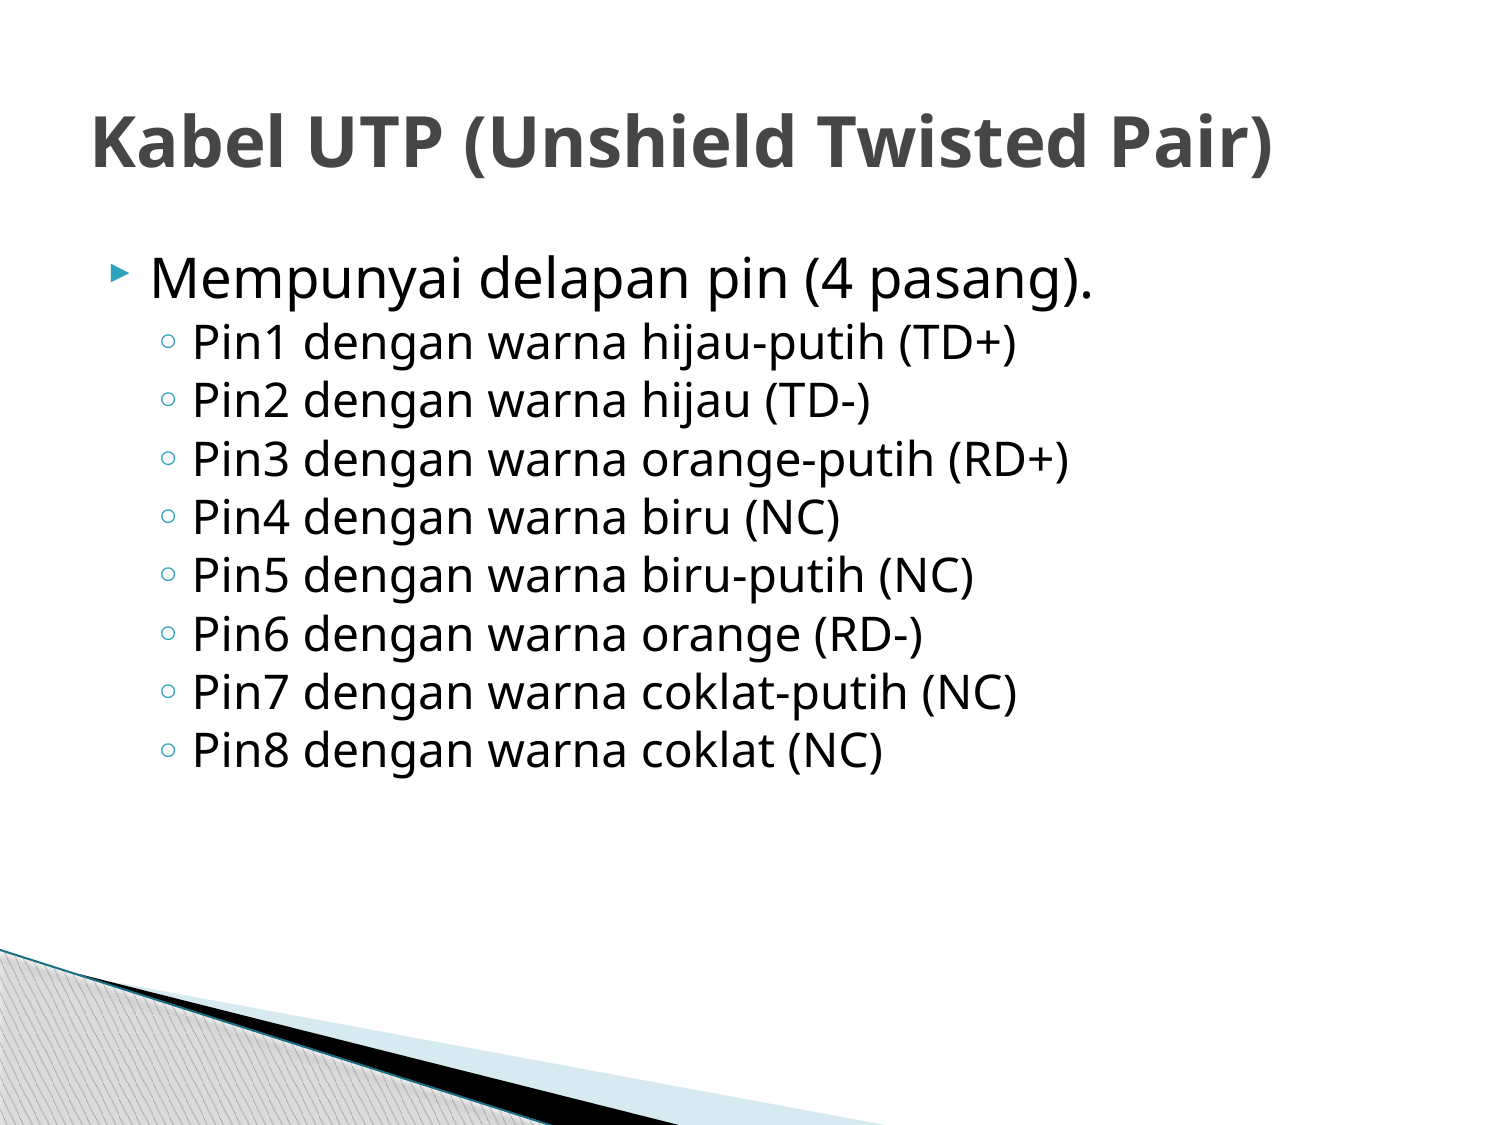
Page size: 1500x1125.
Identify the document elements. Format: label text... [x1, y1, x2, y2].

list Mempunyai delapan pin (4 pasang). Pin1 dengan warna hijau-putih (TD+) Pin2 dengan warna hijau (TD-) Pin3 dengan warna orange-putih (RD+) Pin4 dengan warna biru (NC) Pin5 dengan warna biru-putih (NC) Pin6 dengan warna orange (RD-) Pin7 dengan warna coklat-putih (NC) Pin8 dengan warna coklat (NC) [75, 243, 1425, 986]
title Kabel UTP (Unshield Twisted Pair) [75, 45, 1425, 233]
